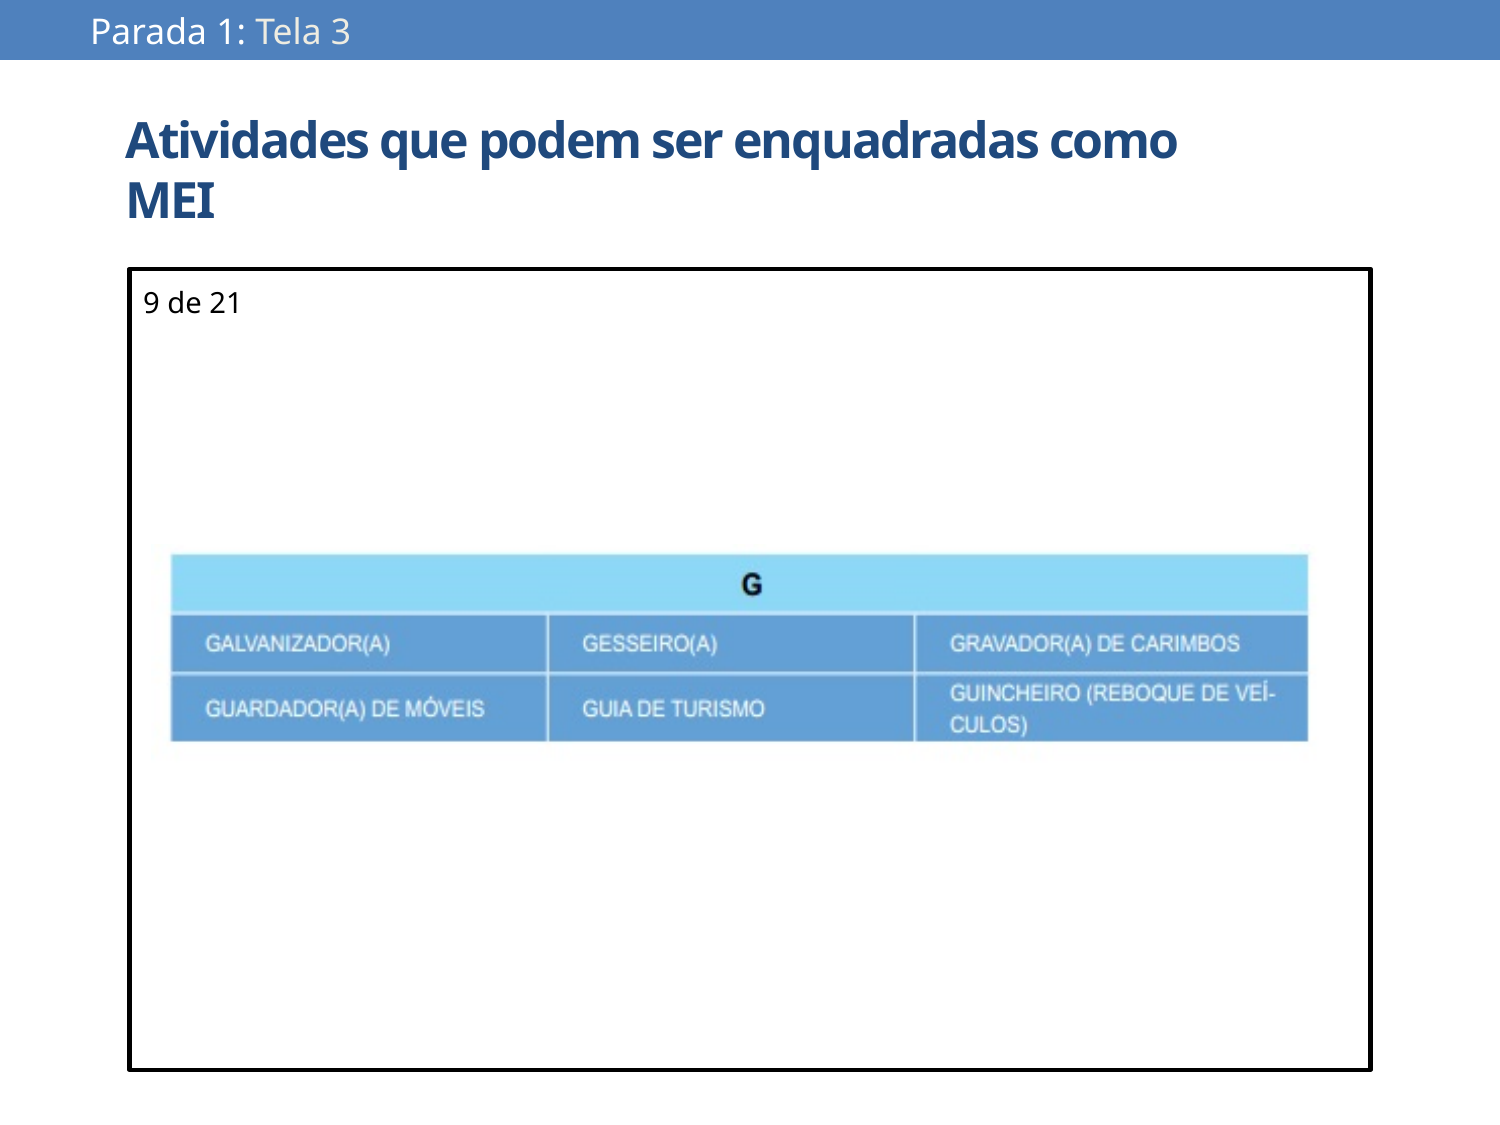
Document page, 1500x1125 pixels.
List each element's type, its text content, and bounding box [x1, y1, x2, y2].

text_box Parada 1: Tela 3 [74, 1, 1425, 59]
title Atividades que podem ser enquadradas como MEI [110, 87, 1230, 250]
text_box [127, 267, 1373, 1072]
picture [150, 544, 1349, 824]
